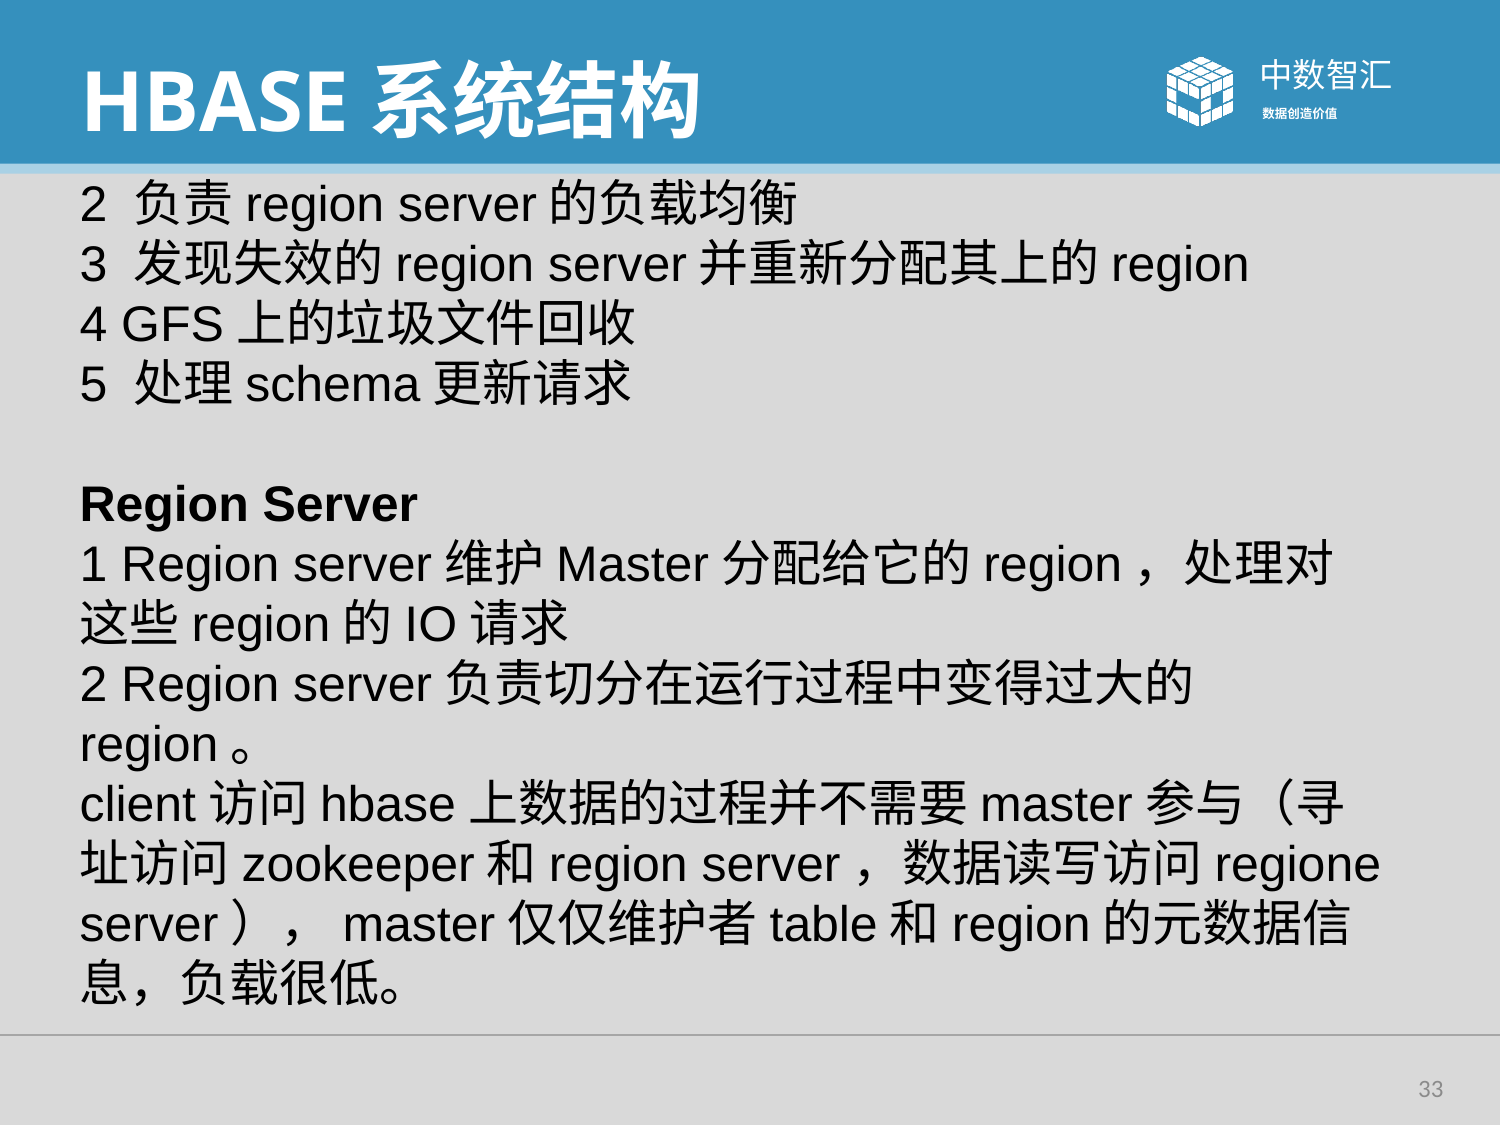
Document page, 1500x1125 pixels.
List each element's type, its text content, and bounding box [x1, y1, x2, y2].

picture [1160, 52, 1238, 133]
slide_number 33 [1397, 1057, 1459, 1118]
title HBASE系统结构 [64, 30, 778, 156]
text_box 2 负责region server的负载均衡 3 发现失效的region server并重新分配其上的region 4 GFS上的垃圾文件回收 5 处理schema更新请求 Region Server 1 Region server维护Master分配给它的region，处理对这些region的IO请求 2 Region server负责切分在运行过程中变得过大的region。 client访问hbase上数据的过程并不需要master参与（寻址访问zookeeper和region server，数据读写访问regione server），master仅仅维护者table和region的元数据信息，负载很低。 [64, 163, 1398, 1019]
